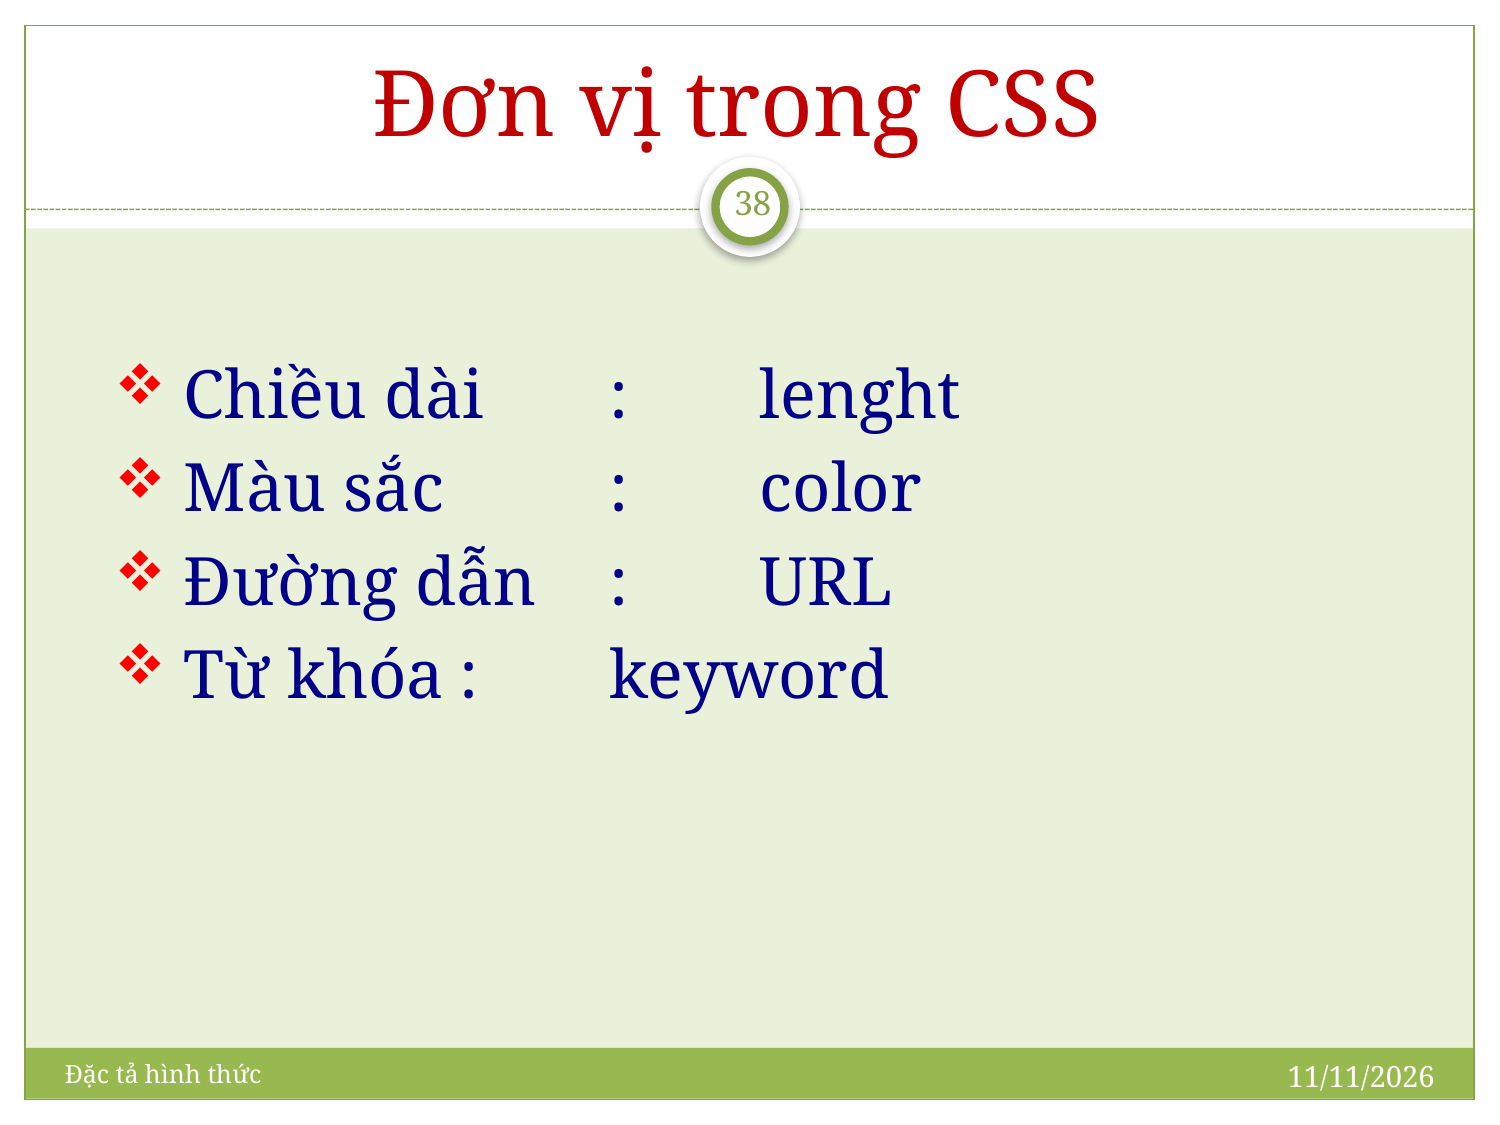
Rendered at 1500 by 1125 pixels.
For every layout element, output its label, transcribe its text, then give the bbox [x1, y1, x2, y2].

list Chiều dài : lenght Màu sắc : color Đường dẫn : URL Từ khóa : keyword [99, 250, 1400, 1001]
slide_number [950, 1050, 1450, 1111]
title Đơn vị trong CSS [37, 37, 1438, 163]
slide_number 38 [715, 168, 791, 241]
footer Đặc tả hình thức [50, 1051, 638, 1112]
